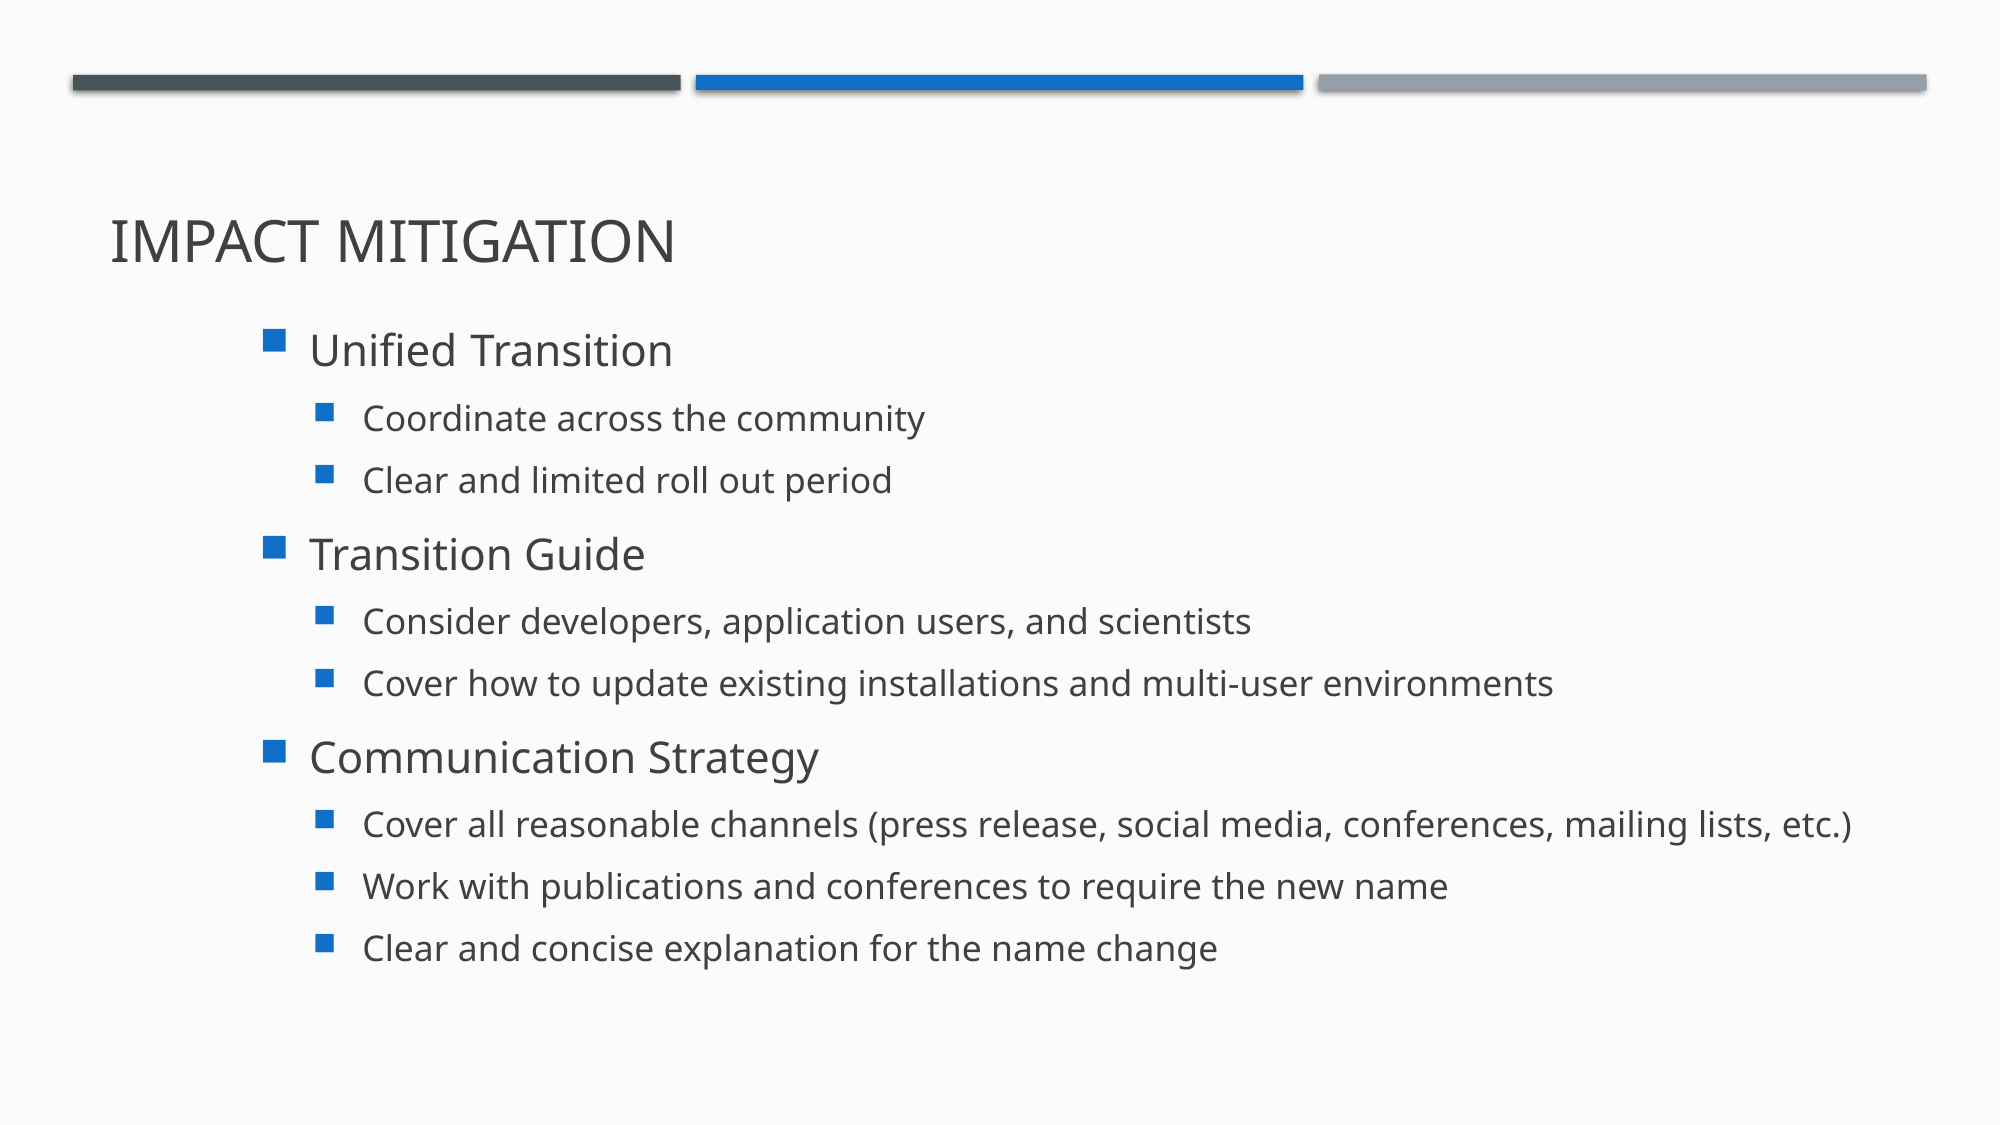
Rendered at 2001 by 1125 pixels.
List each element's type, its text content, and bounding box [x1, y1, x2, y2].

title Impact MITIGATION [95, 119, 1905, 282]
list Unified Transition Coordinate across the community Clear and limited roll out period Transition Guide Consider developers, application users, and scientists Cover how to update existing installations and multi-user environments Communication Strategy Cover all reasonable channels (press release, social media, conferences, mailing lists, etc.) Work with publications and conferences to require the new name Clear and concise explanation for the name change [244, 302, 1905, 1019]
